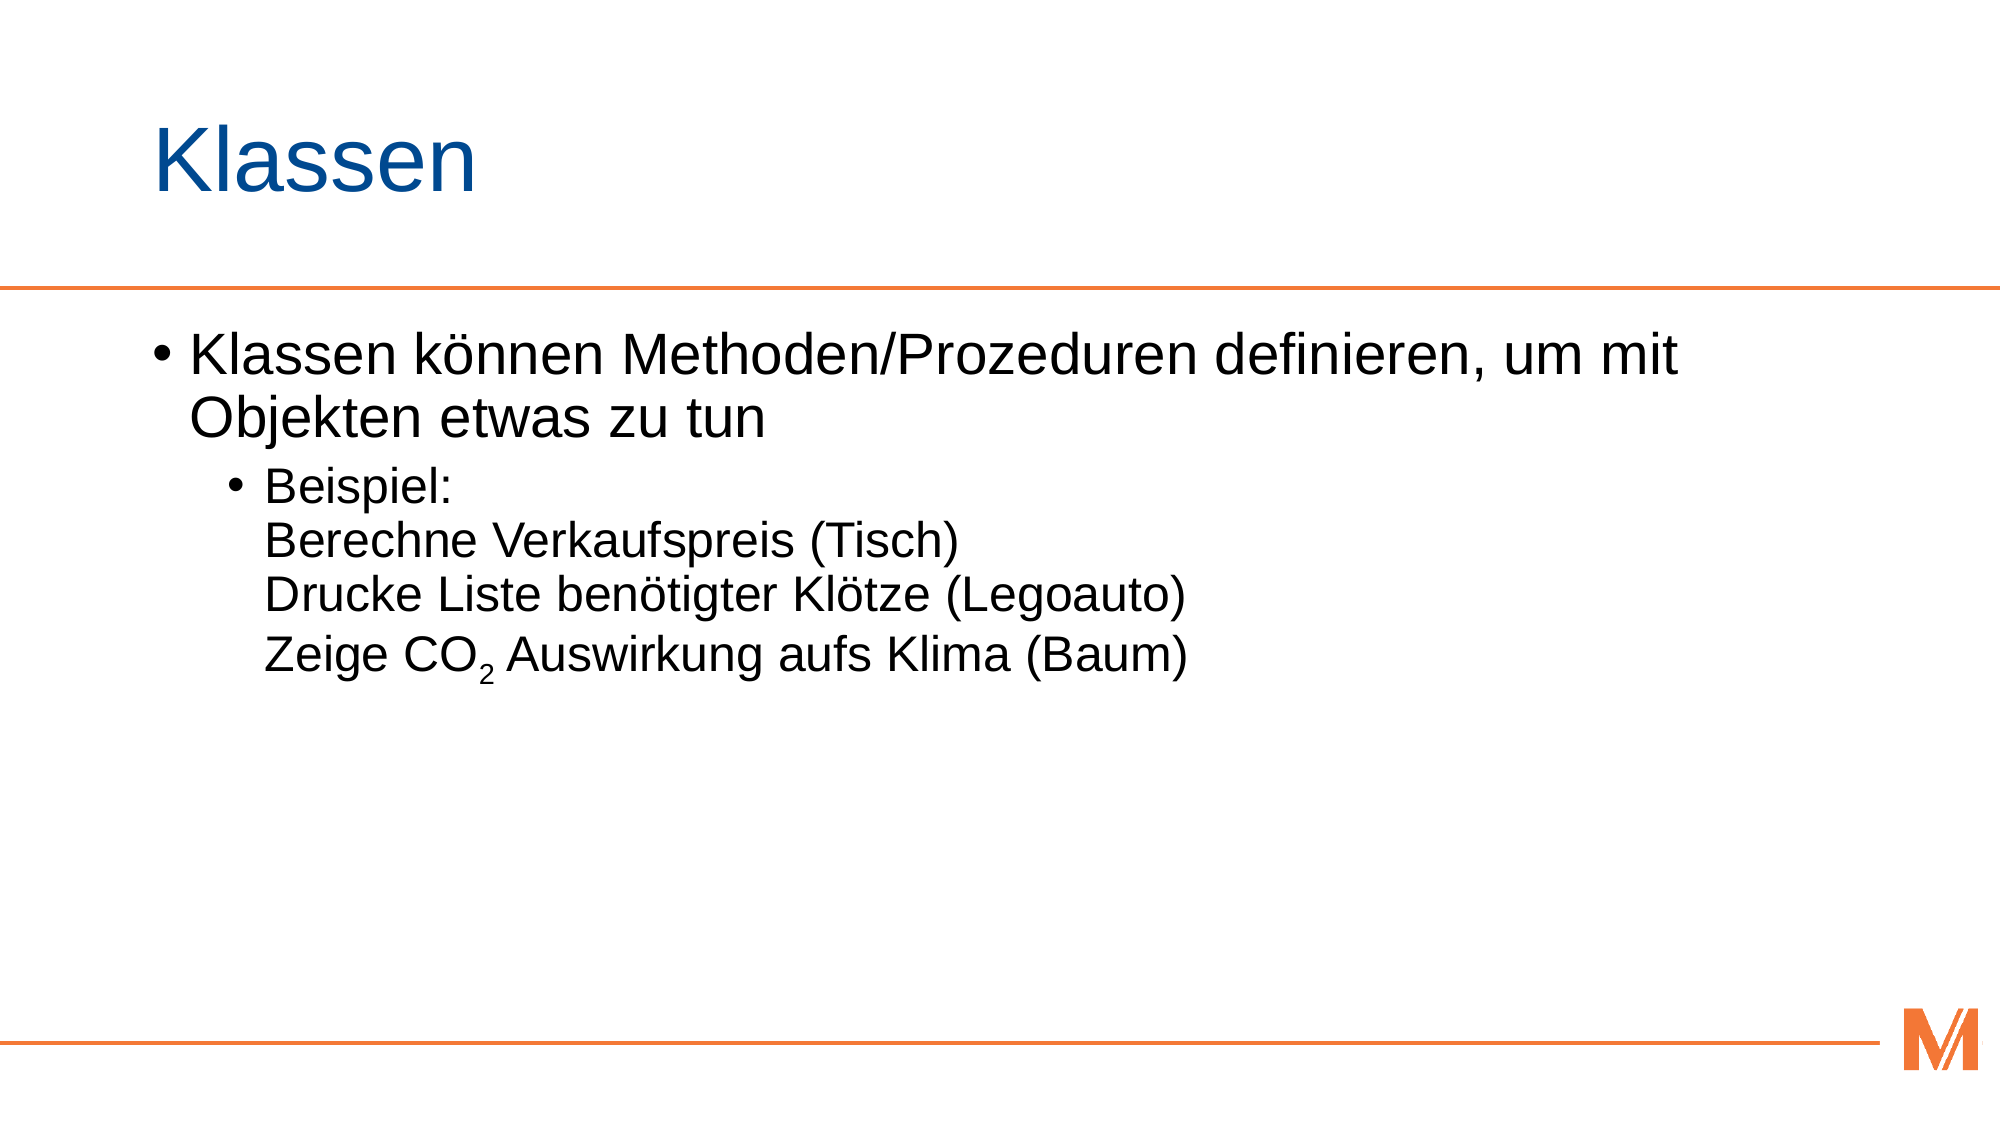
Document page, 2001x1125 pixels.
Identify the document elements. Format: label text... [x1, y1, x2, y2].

title Klassen [137, 59, 1863, 264]
list Klassen können Methoden/Prozeduren definieren, um mit Objekten etwas zu tun Beispiel: Berechne Verkaufspreis (Tisch) Drucke Liste benötigter Klötze (Legoauto) Zeige CO2 Auswirkung aufs Klima (Baum) [137, 316, 1863, 1014]
picture [1879, 989, 1982, 1097]
